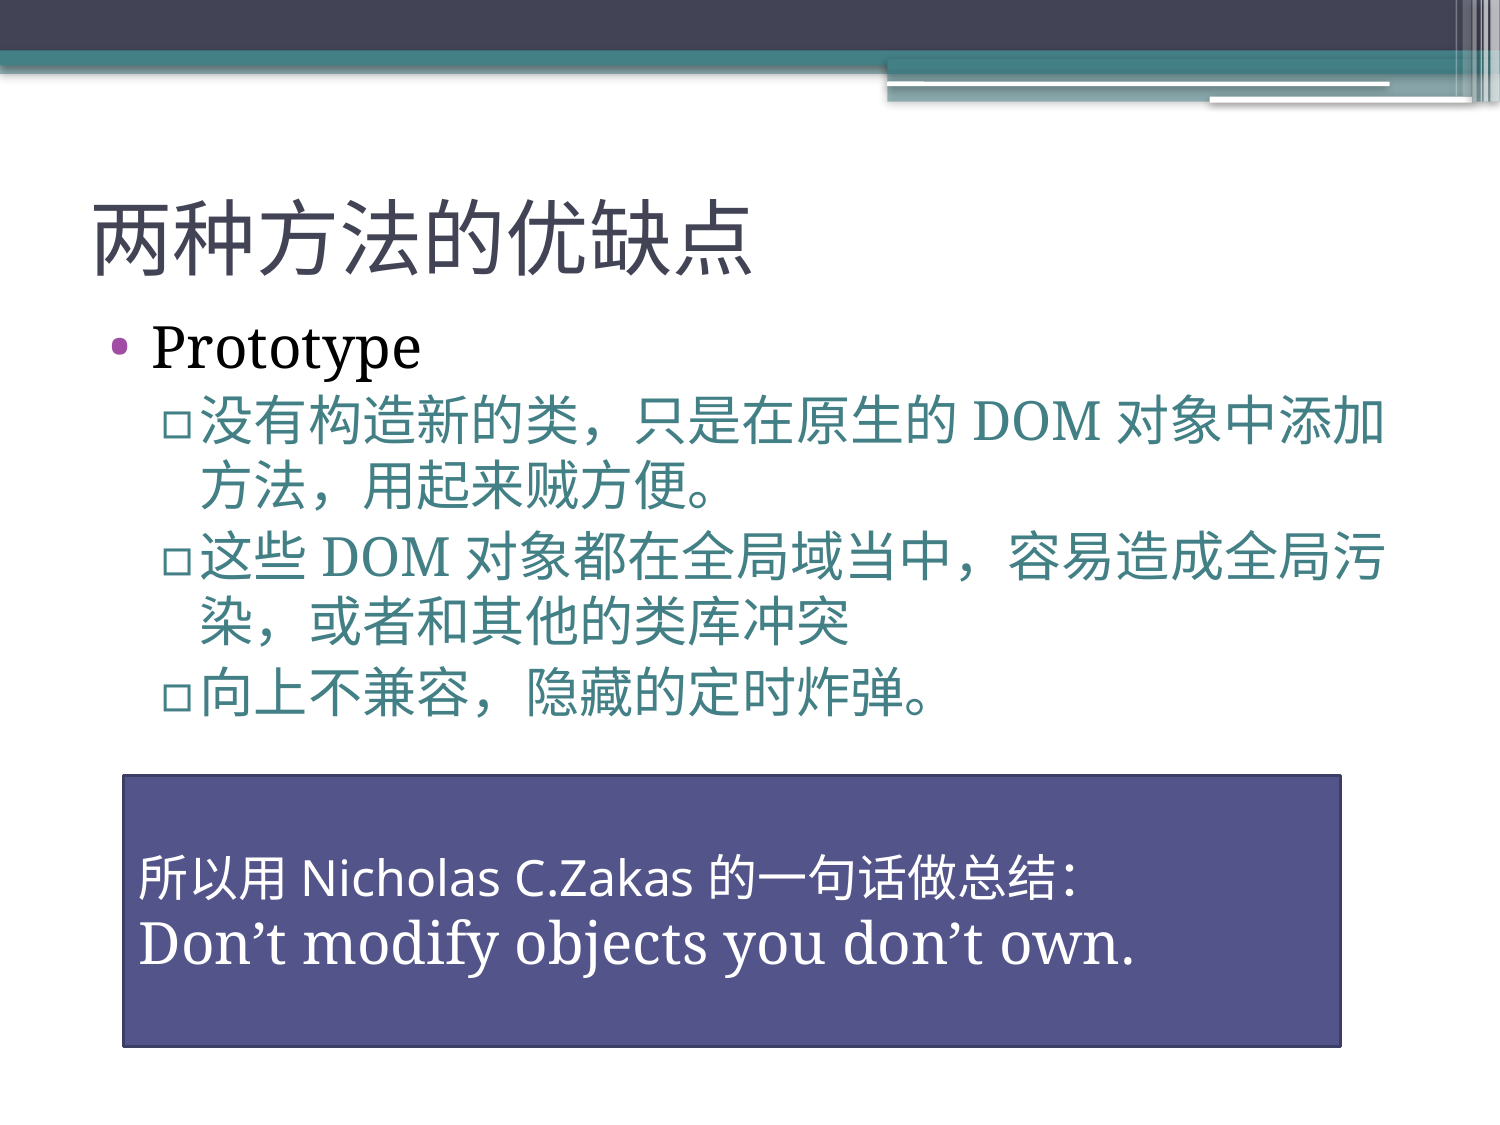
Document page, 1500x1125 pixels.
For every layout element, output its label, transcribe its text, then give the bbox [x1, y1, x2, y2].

title 两种方法的优缺点 [75, 149, 1425, 324]
text_box 所以用Nicholas C.Zakas的一句话做总结： Don’t modify objects you don’t own. [122, 774, 1342, 1048]
list Prototype 没有构造新的类，只是在原生的DOM对象中添加方法，用起来贼方便。 这些DOM对象都在全局域当中，容易造成全局污染，或者和其他的类库冲突 向上不兼容，隐藏的定时炸弹。 [76, 302, 1427, 776]
